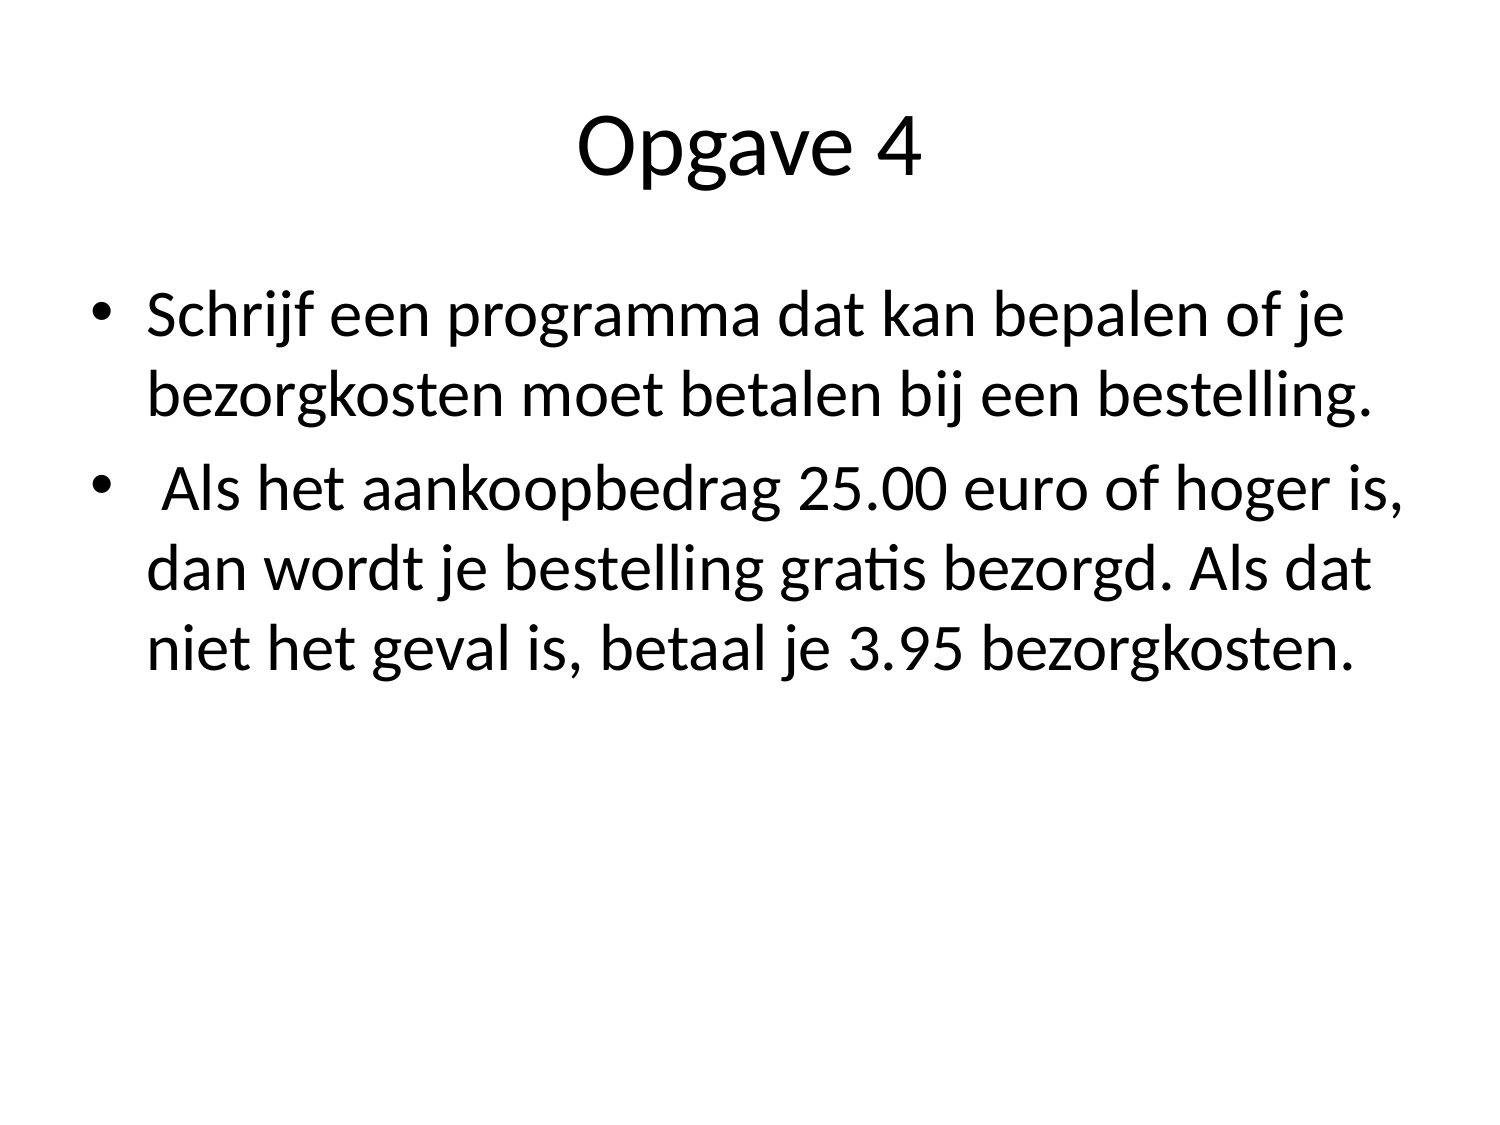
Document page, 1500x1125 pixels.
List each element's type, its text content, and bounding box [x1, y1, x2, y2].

title Opgave 4 [75, 45, 1425, 233]
list Schrijf een programma dat kan bepalen of je bezorgkosten moet betalen bij een bestelling. Als het aankoopbedrag 25.00 euro of hoger is, dan wordt je bestelling gratis bezorgd. Als dat niet het geval is, betaal je 3.95 bezorgkosten. [75, 262, 1425, 1005]
